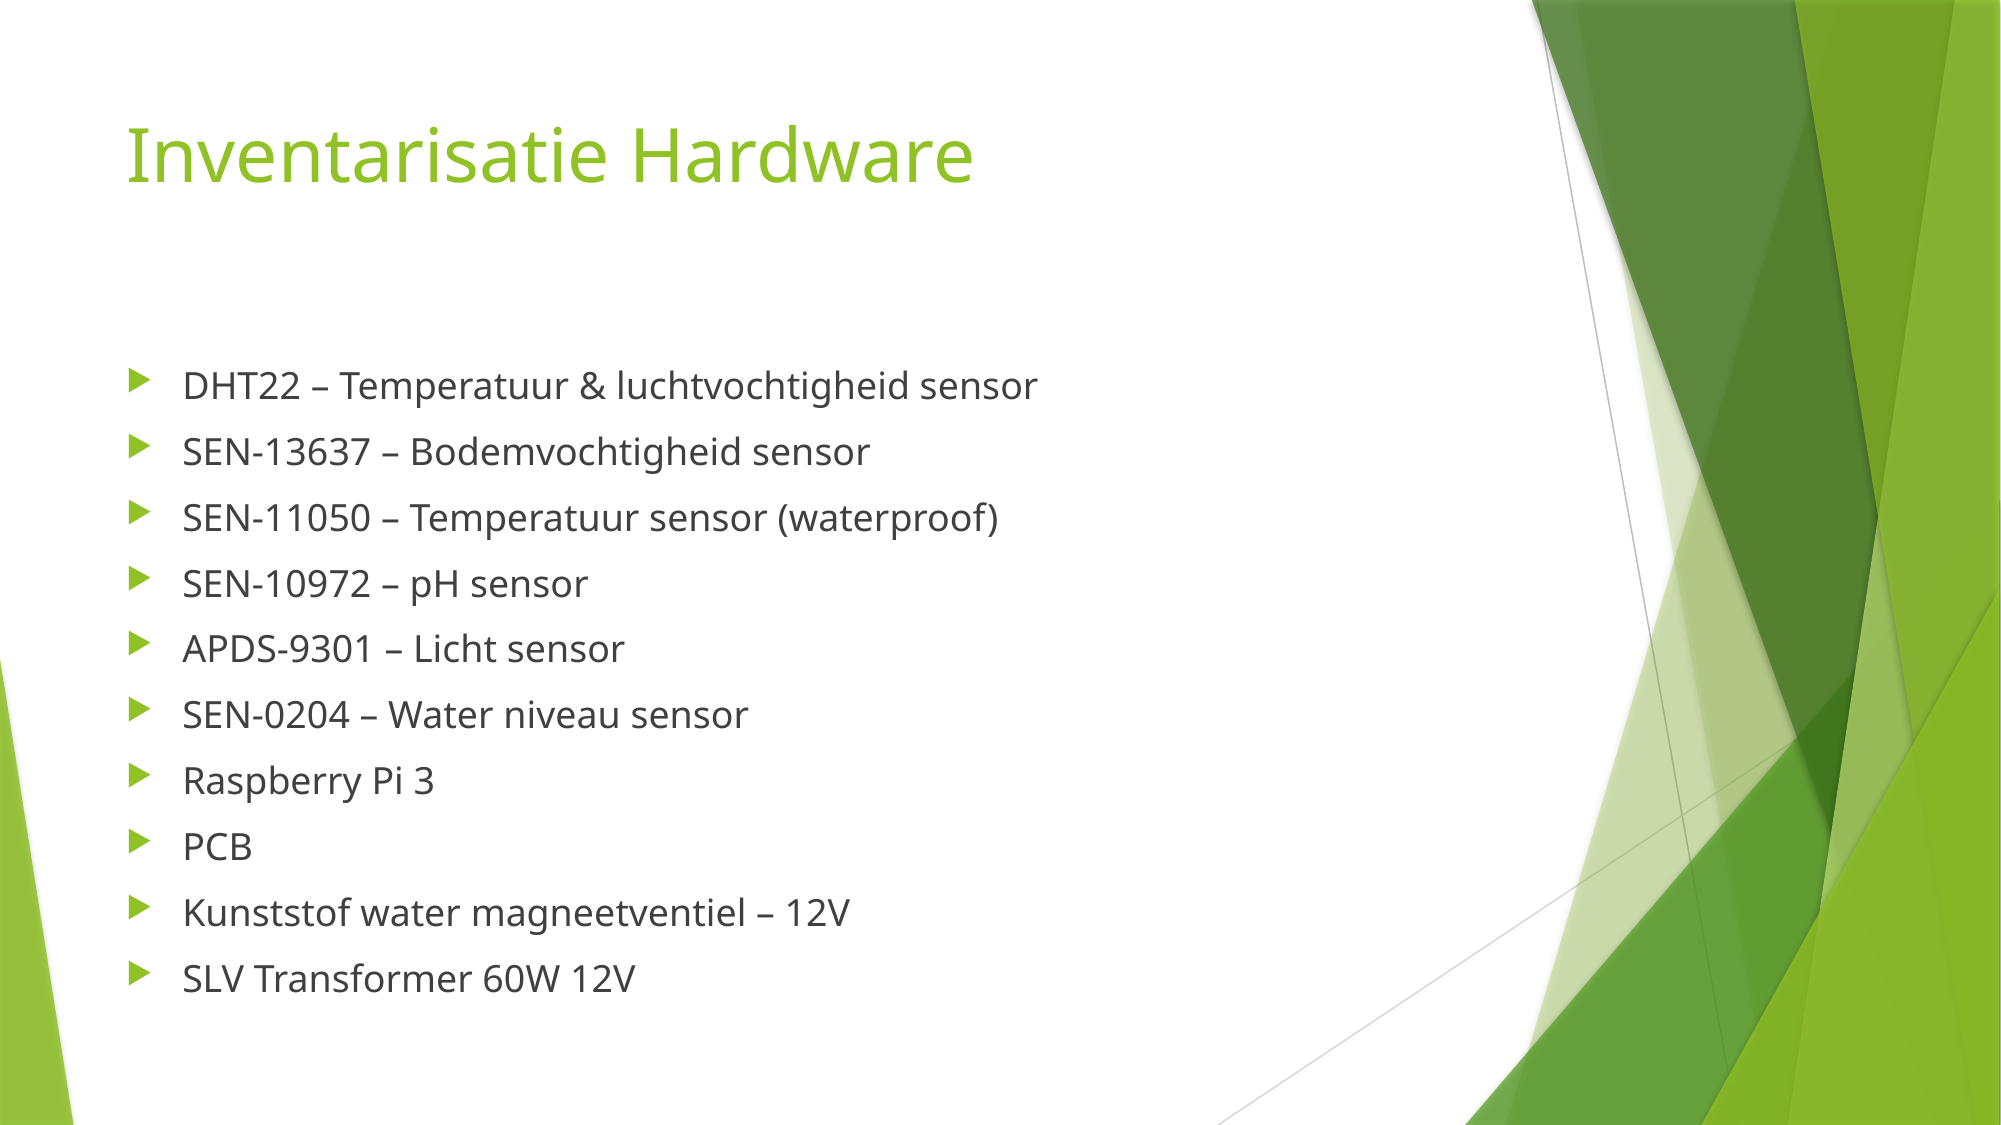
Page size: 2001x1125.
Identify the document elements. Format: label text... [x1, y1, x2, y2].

list DHT22 – Temperatuur & luchtvochtigheid sensor SEN-13637 – Bodemvochtigheid sensor SEN-11050 – Temperatuur sensor (waterproof) SEN-10972 – pH sensor APDS-9301 – Licht sensor SEN-0204 – Water niveau sensor Raspberry Pi 3 PCB Kunststof water magneetventiel – 12V SLV Transformer 60W 12V [111, 354, 1522, 1063]
title Inventarisatie Hardware [111, 99, 1522, 317]
